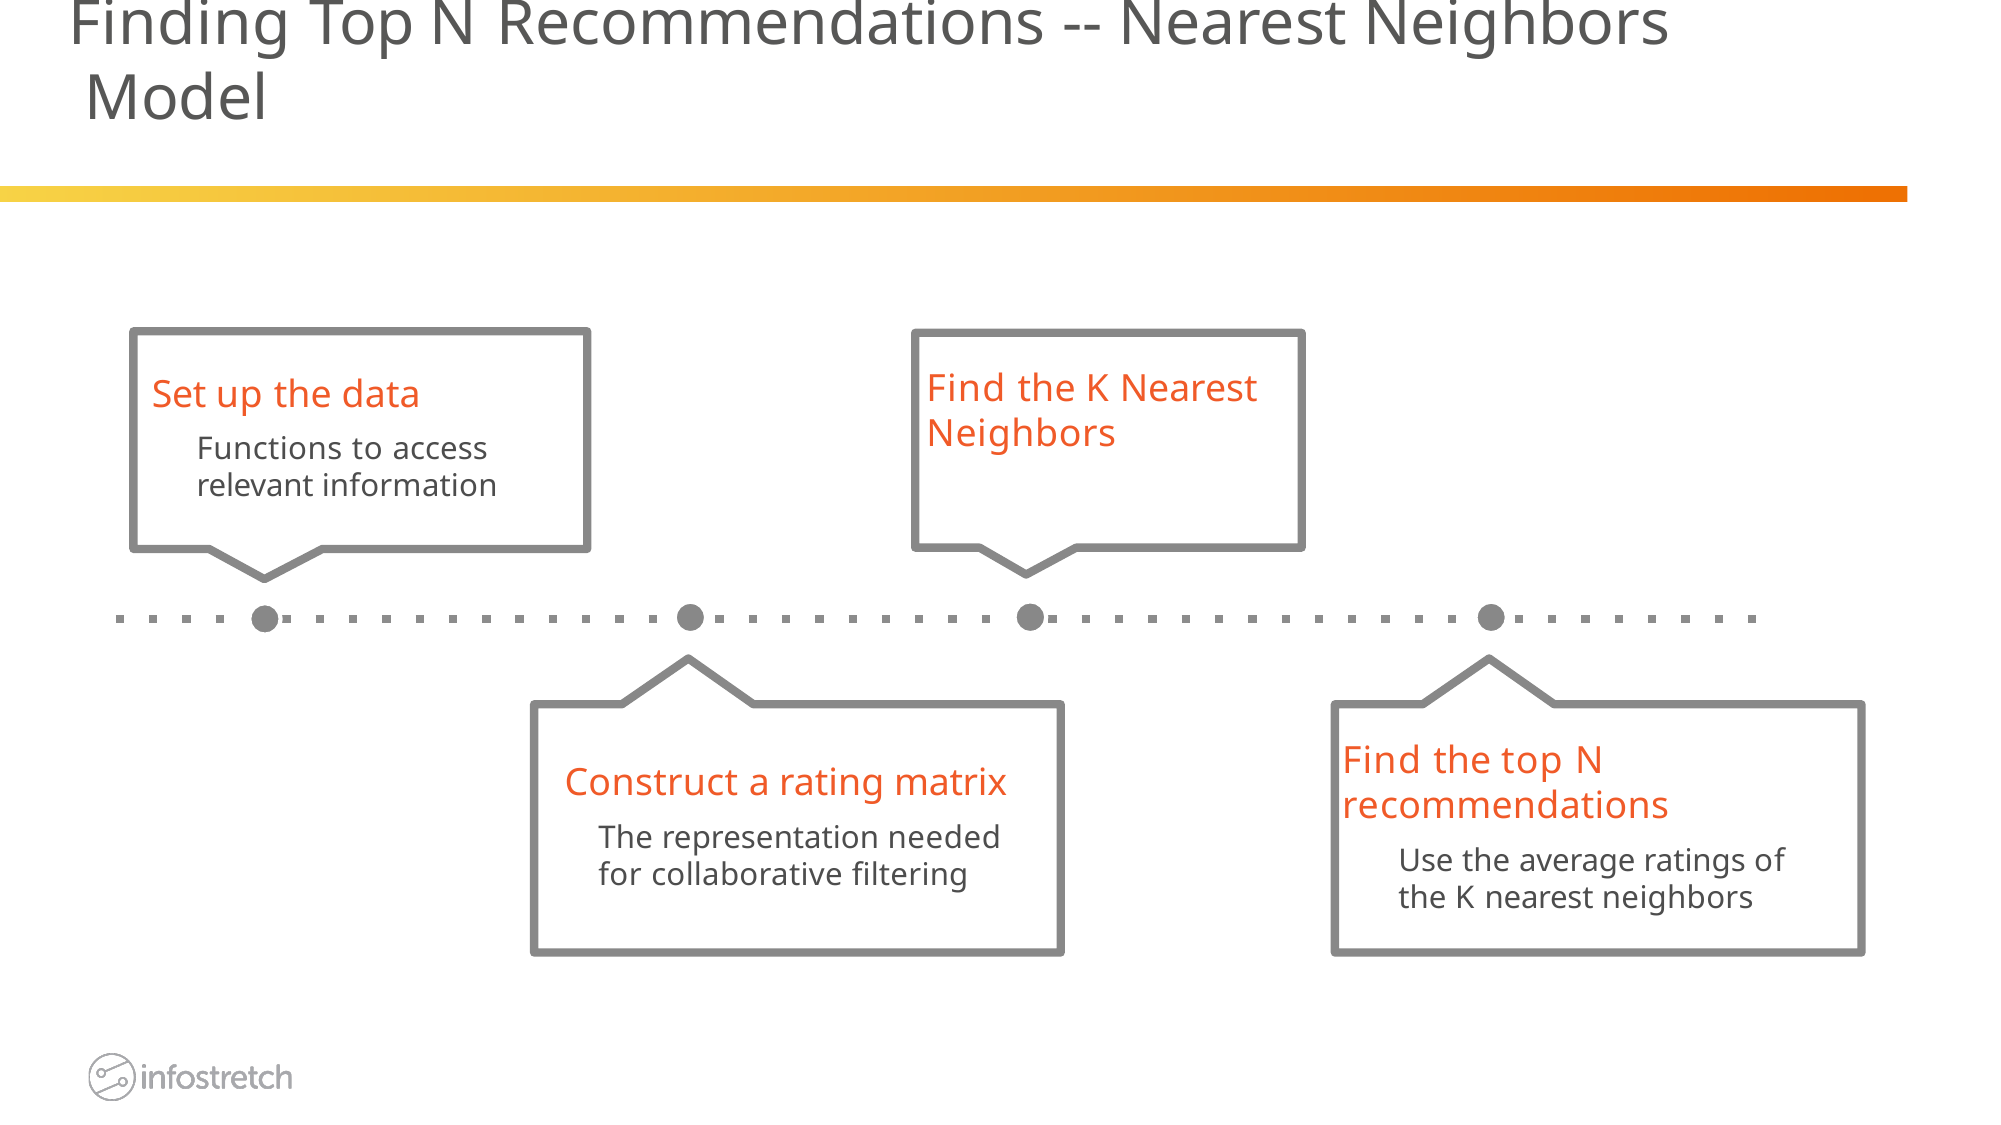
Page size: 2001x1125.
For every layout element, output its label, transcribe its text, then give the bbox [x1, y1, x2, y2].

title Finding Top N Recommendations -- Nearest Neighbors Model [66, 0, 1680, 132]
text_box Find the top N recommendations Use the average ratings of the K nearest neighbors [1340, 734, 1812, 915]
text_box Set up the data Functions to access relevant information [150, 353, 518, 503]
text_box Construct a rating matrix The representation needed for collaborative filtering [563, 739, 1039, 892]
text_box Find the K Nearest Neighbors [924, 362, 1280, 454]
text_box [674, 601, 707, 634]
text_box [1014, 601, 1047, 634]
text_box [915, 332, 1302, 575]
text_box [1334, 658, 1862, 953]
text_box [1475, 601, 1507, 634]
text_box [133, 331, 588, 580]
text_box [249, 603, 281, 635]
text_box [534, 658, 1061, 953]
